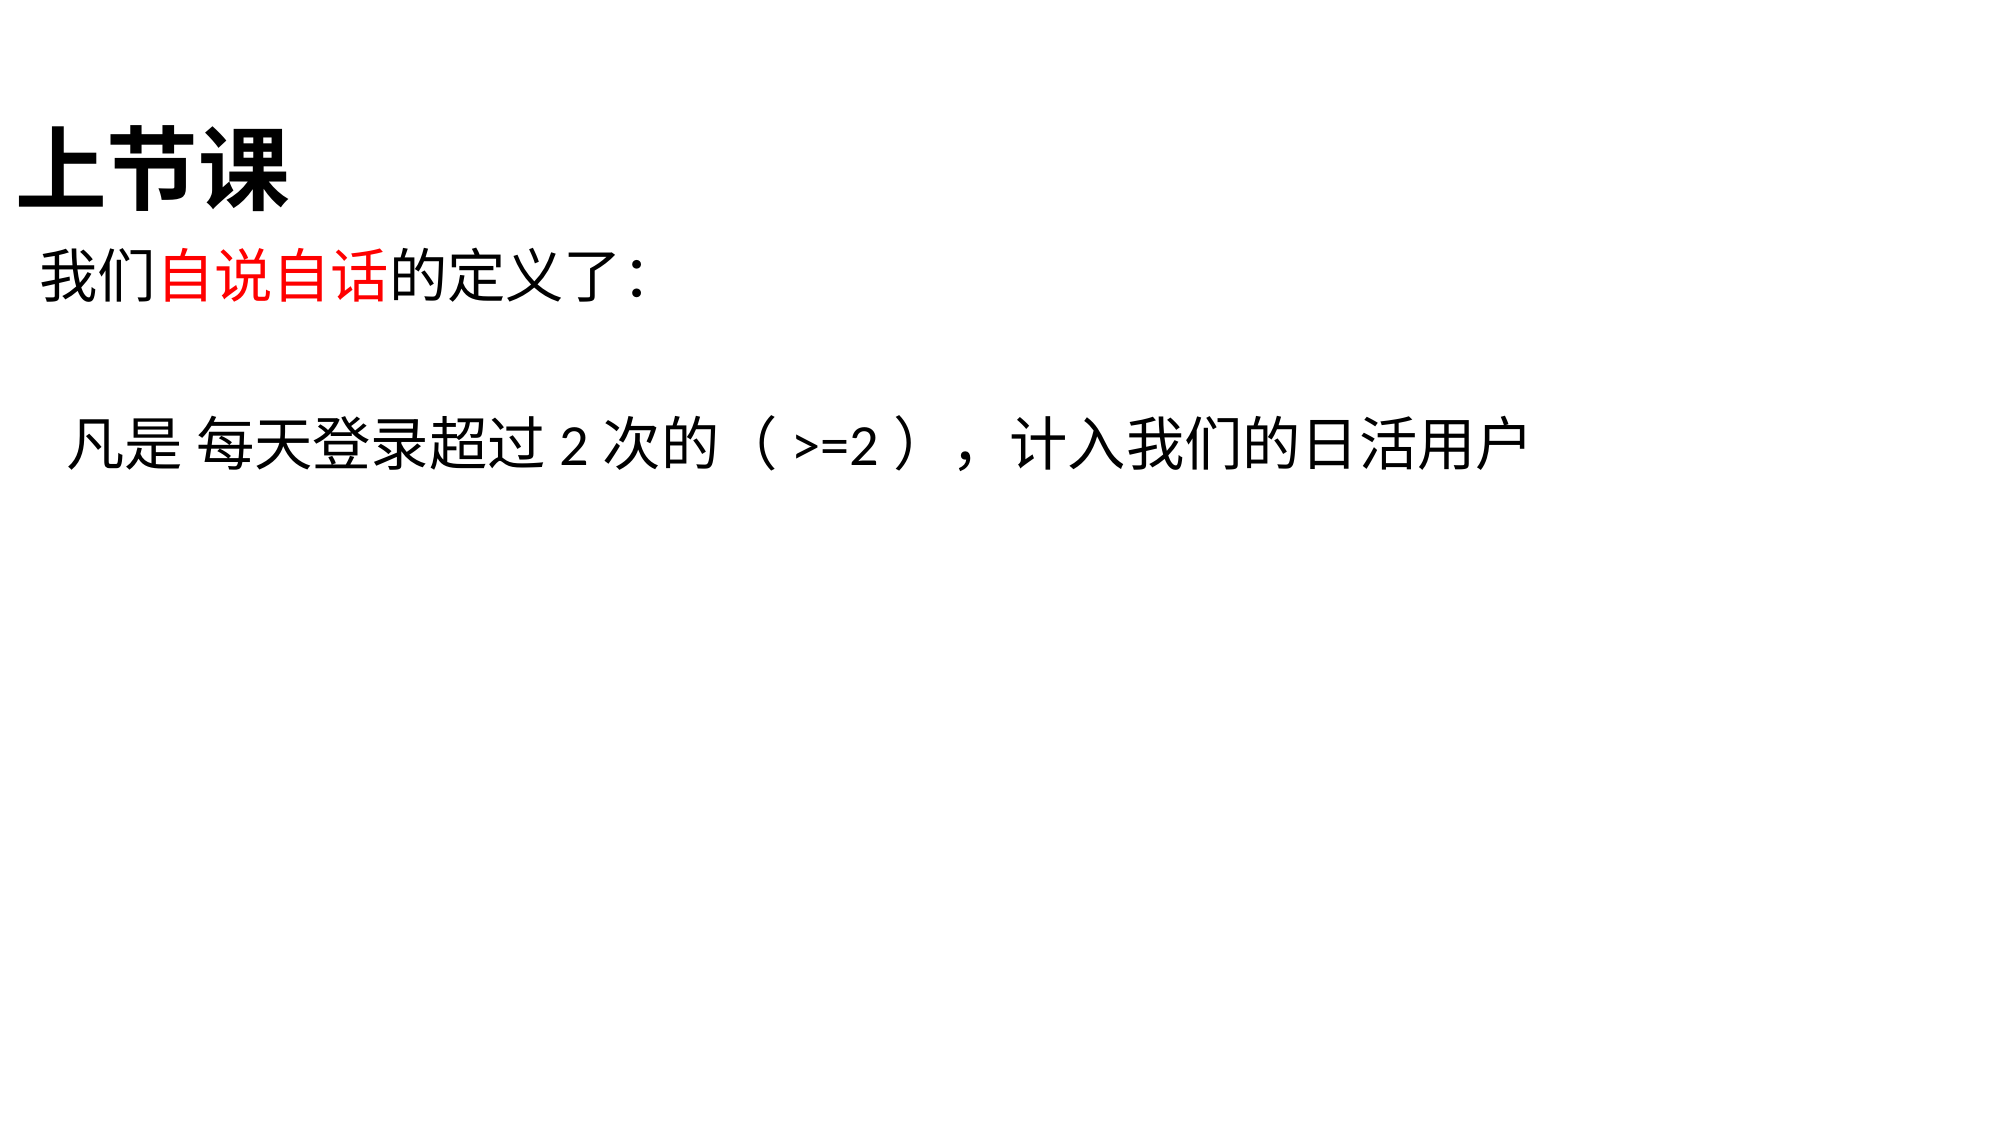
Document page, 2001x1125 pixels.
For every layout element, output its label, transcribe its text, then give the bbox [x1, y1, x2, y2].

title 上节课 [0, 59, 2000, 289]
list 我们自说自话的定义了： 凡是 每天登录超过2次的（>=2），计入我们的日活用户 [24, 240, 1855, 1036]
